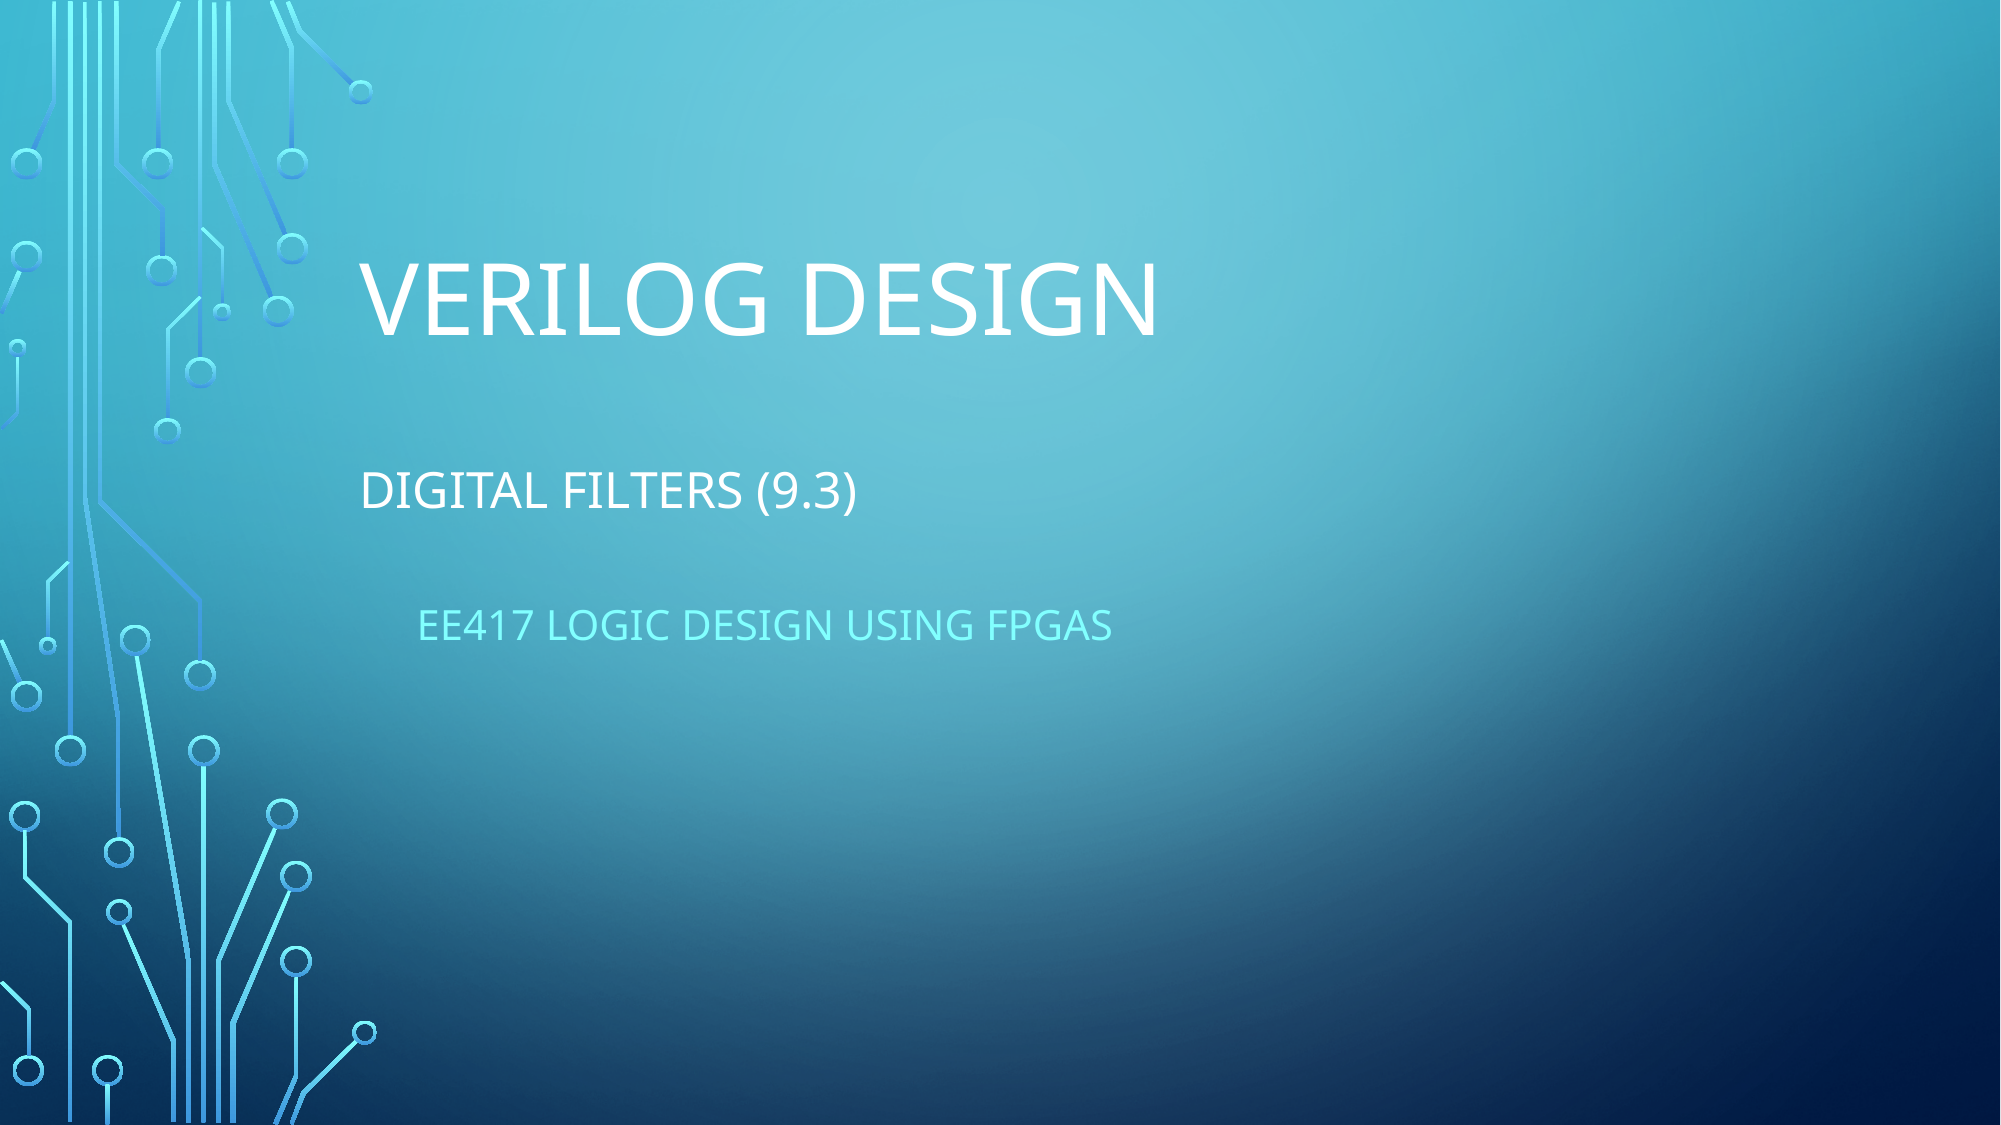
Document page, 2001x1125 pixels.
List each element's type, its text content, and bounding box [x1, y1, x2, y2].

subtitle EE417 Logic Design Using FPGAs [401, 581, 1844, 853]
title Verilog Design Digital Filters (9.3) [344, 213, 1787, 527]
